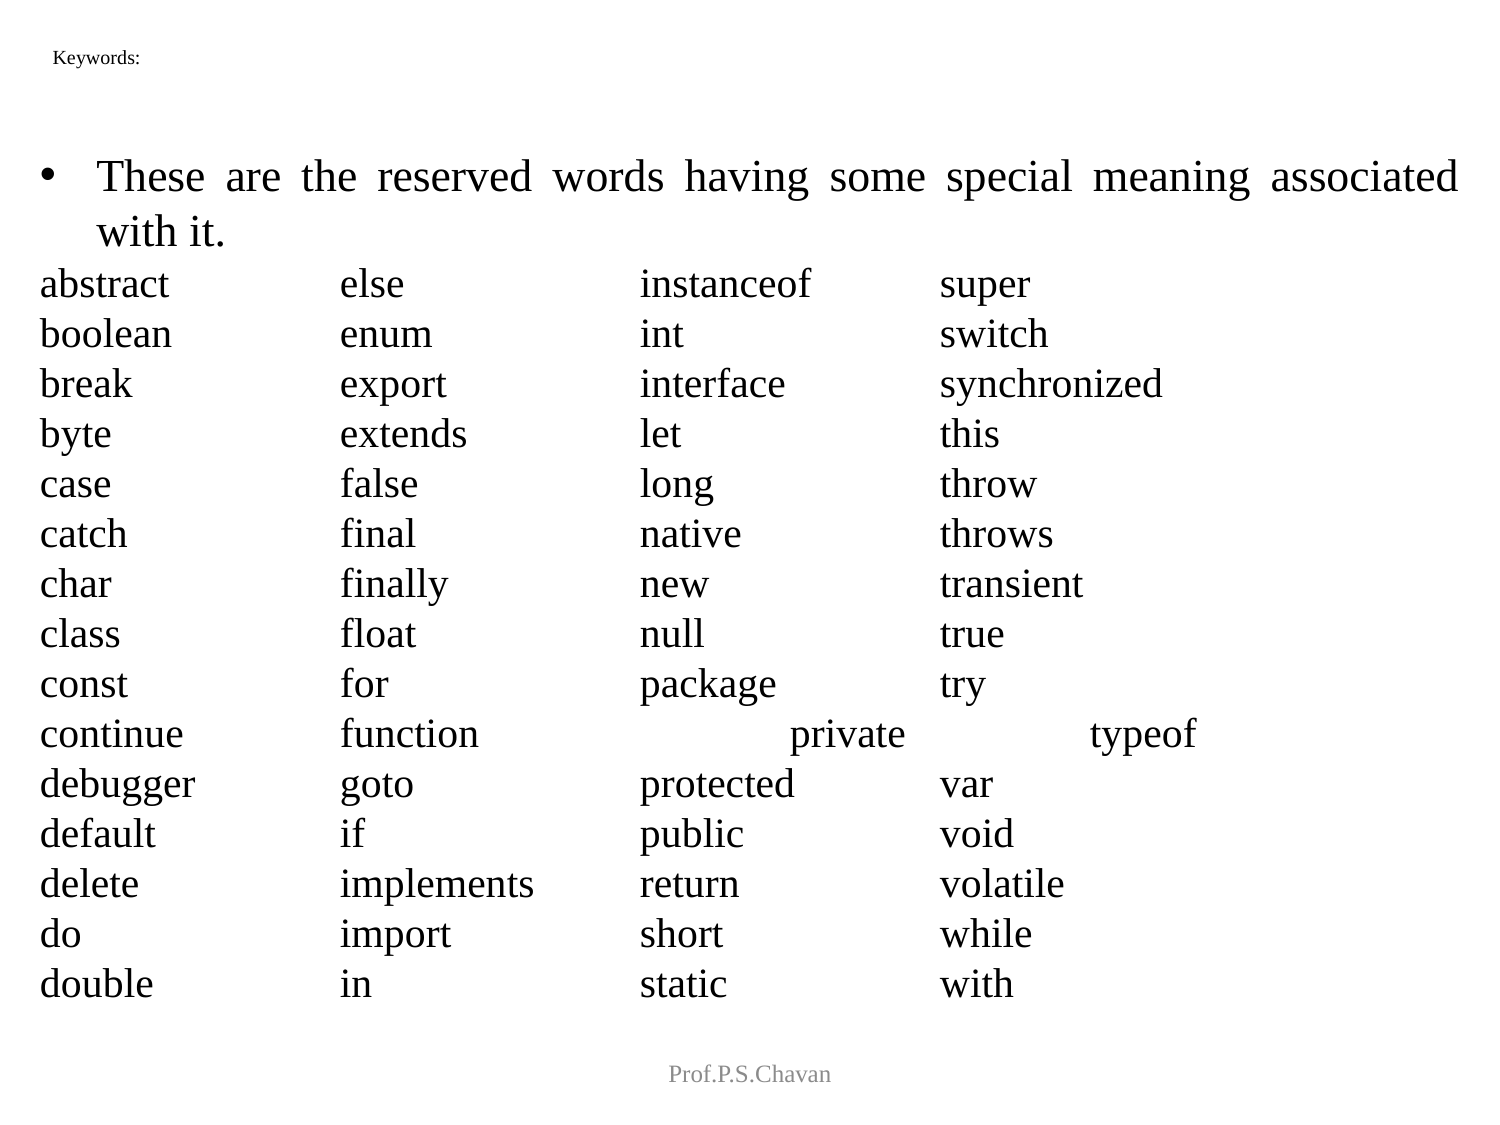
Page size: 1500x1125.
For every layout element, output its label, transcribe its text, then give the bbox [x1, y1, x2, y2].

title Keywords: [37, 12, 363, 100]
footer Prof.P.S.Chavan [512, 1042, 988, 1103]
list These are the reserved words having some special meaning associated with it. abstract else instanceof super boolean enum int switch break export interface synchronized byte extends let this case false long throw catch final native throws char finally new transient class float null true const for package try continue function private typeof debugger goto protected var default if public void delete implements return volatile do import short while double in static with [24, 138, 1475, 1101]
